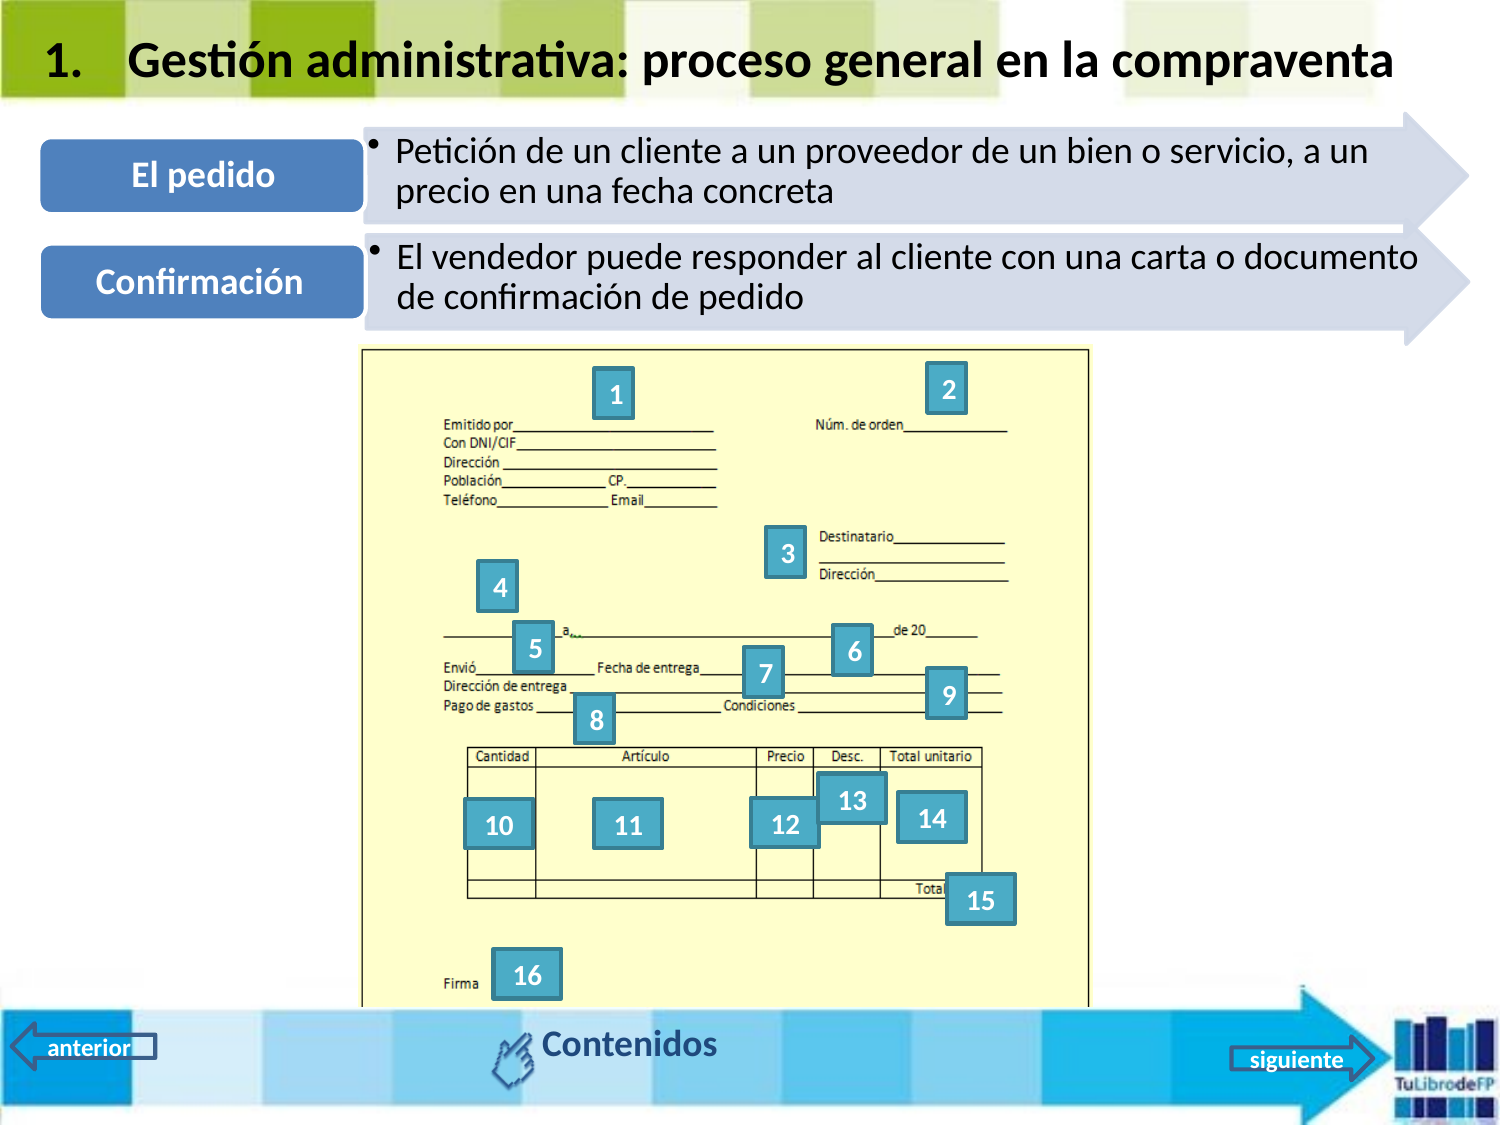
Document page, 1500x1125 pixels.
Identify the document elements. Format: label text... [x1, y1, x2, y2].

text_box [37, 113, 1469, 219]
text_box anterior [9, 1021, 158, 1072]
text_box siguiente [1229, 1034, 1376, 1083]
picture [0, 0, 1500, 1125]
text_box Contenidos [527, 1014, 744, 1072]
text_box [37, 219, 1469, 345]
text_box Gestión administrativa: proceso general en la compraventa [28, 0, 1500, 114]
